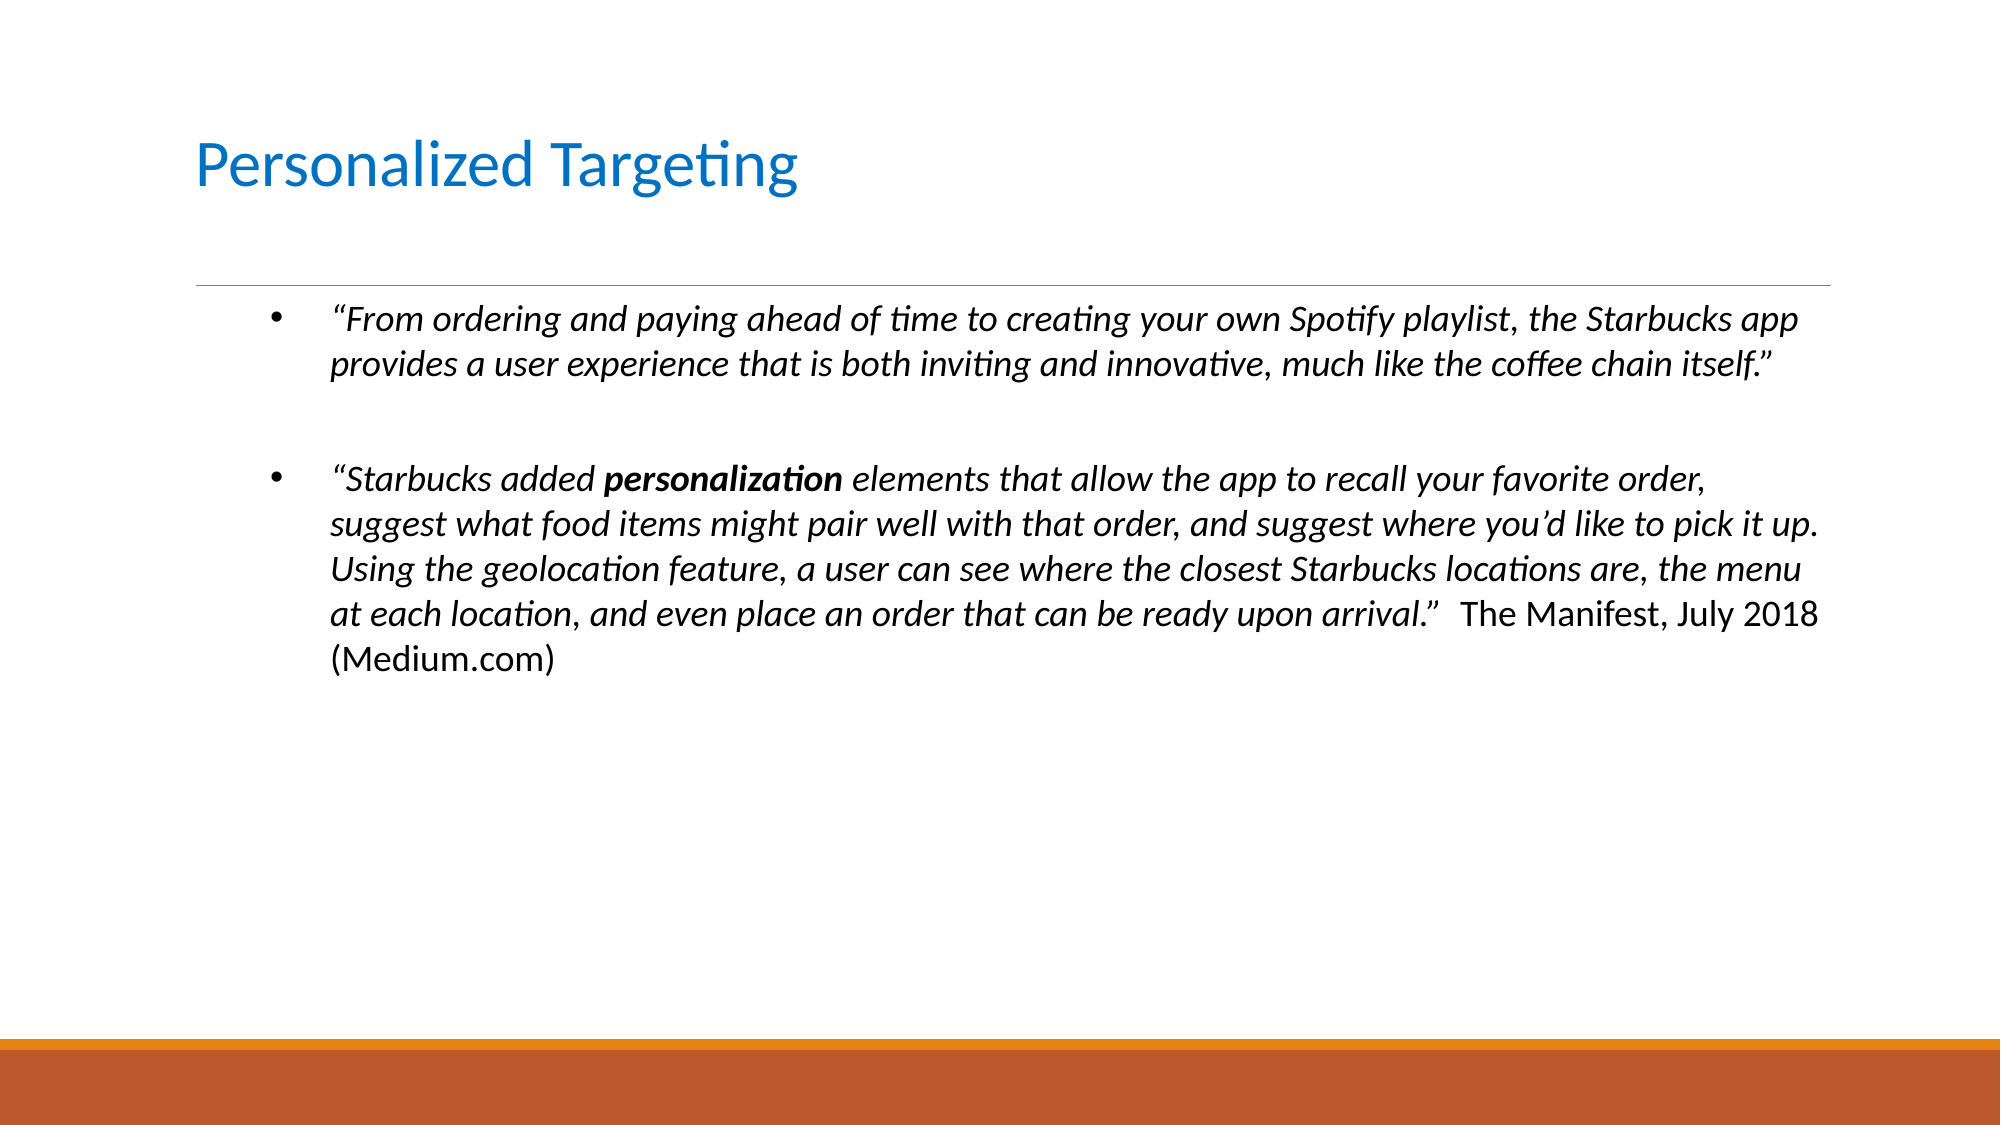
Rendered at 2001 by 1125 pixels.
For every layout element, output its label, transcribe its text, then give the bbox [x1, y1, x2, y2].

title Personalized Targeting [180, 47, 1830, 285]
list “From ordering and paying ahead of time to creating your own Spotify playlist, the Starbucks app provides a user experience that is both inviting and innovative, much like the coffee chain itself.” “Starbucks added personalization elements that allow the app to recall your favorite order, suggest what food items might pair well with that order, and suggest where you’d like to pick it up. Using the geolocation feature, a user can see where the closest Starbucks locations are, the menu at each location, and even place an order that can be ready upon arrival.” The Manifest, July 2018 (Medium.com) [180, 286, 1830, 1003]
